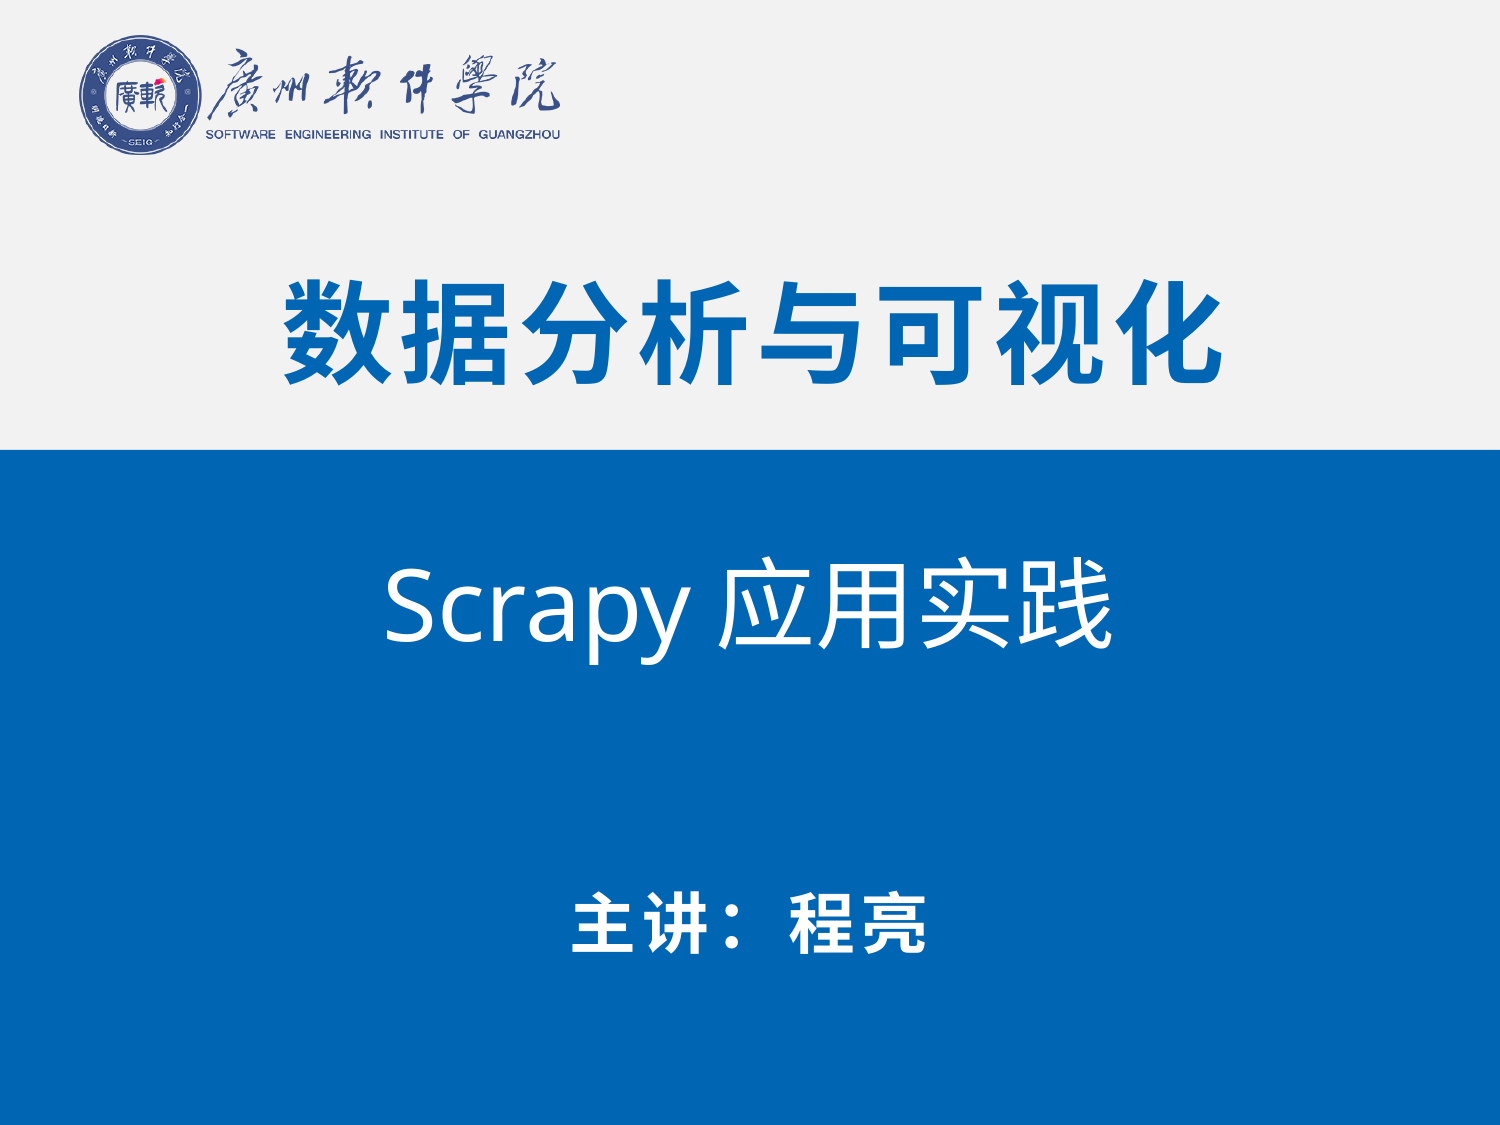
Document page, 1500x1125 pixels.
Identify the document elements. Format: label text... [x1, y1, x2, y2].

title Scrapy应用实践 [74, 547, 1425, 689]
picture [79, 35, 560, 155]
text_box 数据分析与可视化 [78, 270, 1429, 412]
text_box 主讲：程亮 [504, 875, 994, 969]
